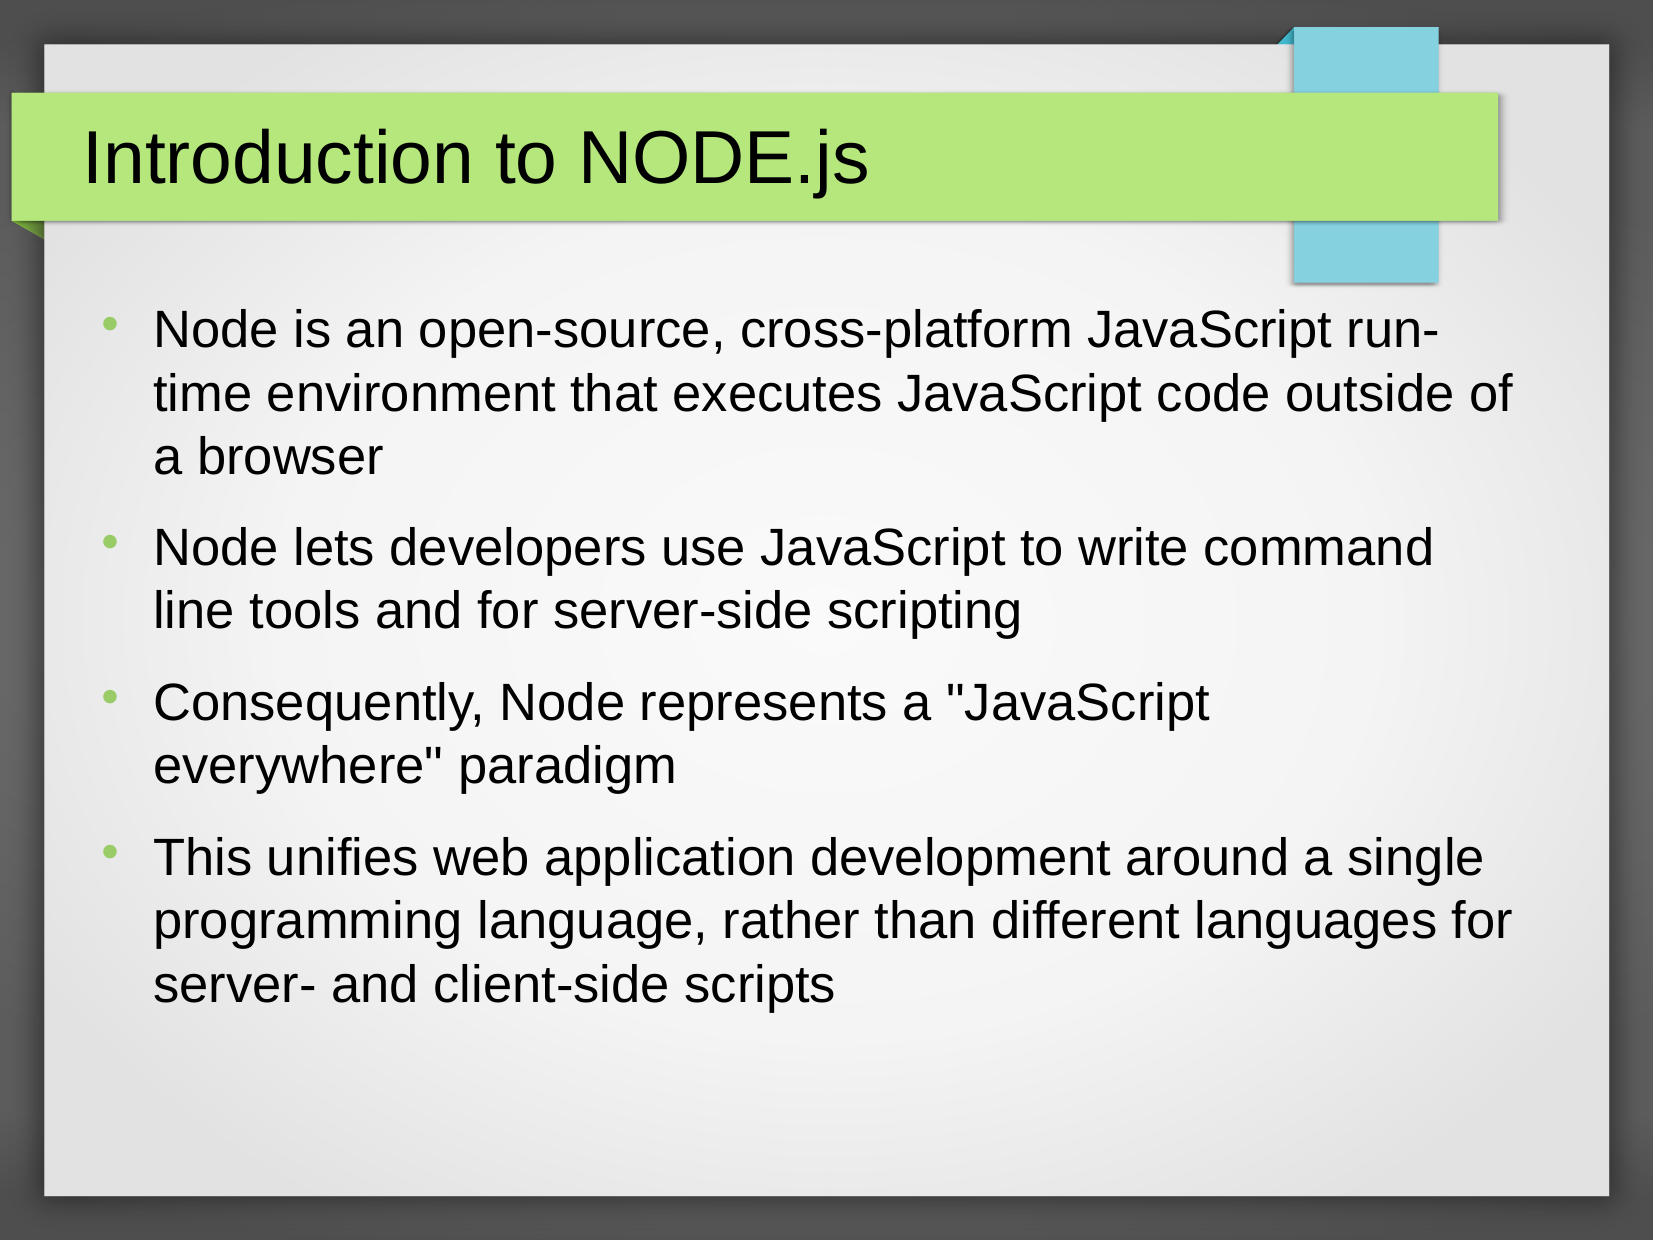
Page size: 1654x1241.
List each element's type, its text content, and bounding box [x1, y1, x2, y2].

picture [0, 0, 1653, 1240]
text_box Node is an open-source, cross-platform JavaScript run-time environment that executes JavaScript code outside of a browser Node lets developers use JavaScript to write command line tools and for server-side scripting Consequently, Node represents a "JavaScript everywhere" paradigm This unifies web application development around a single programming language, rather than different languages for server- and client-side scripts [82, 295, 1515, 1014]
text_box Introduction to NODE.js [82, 94, 1263, 212]
